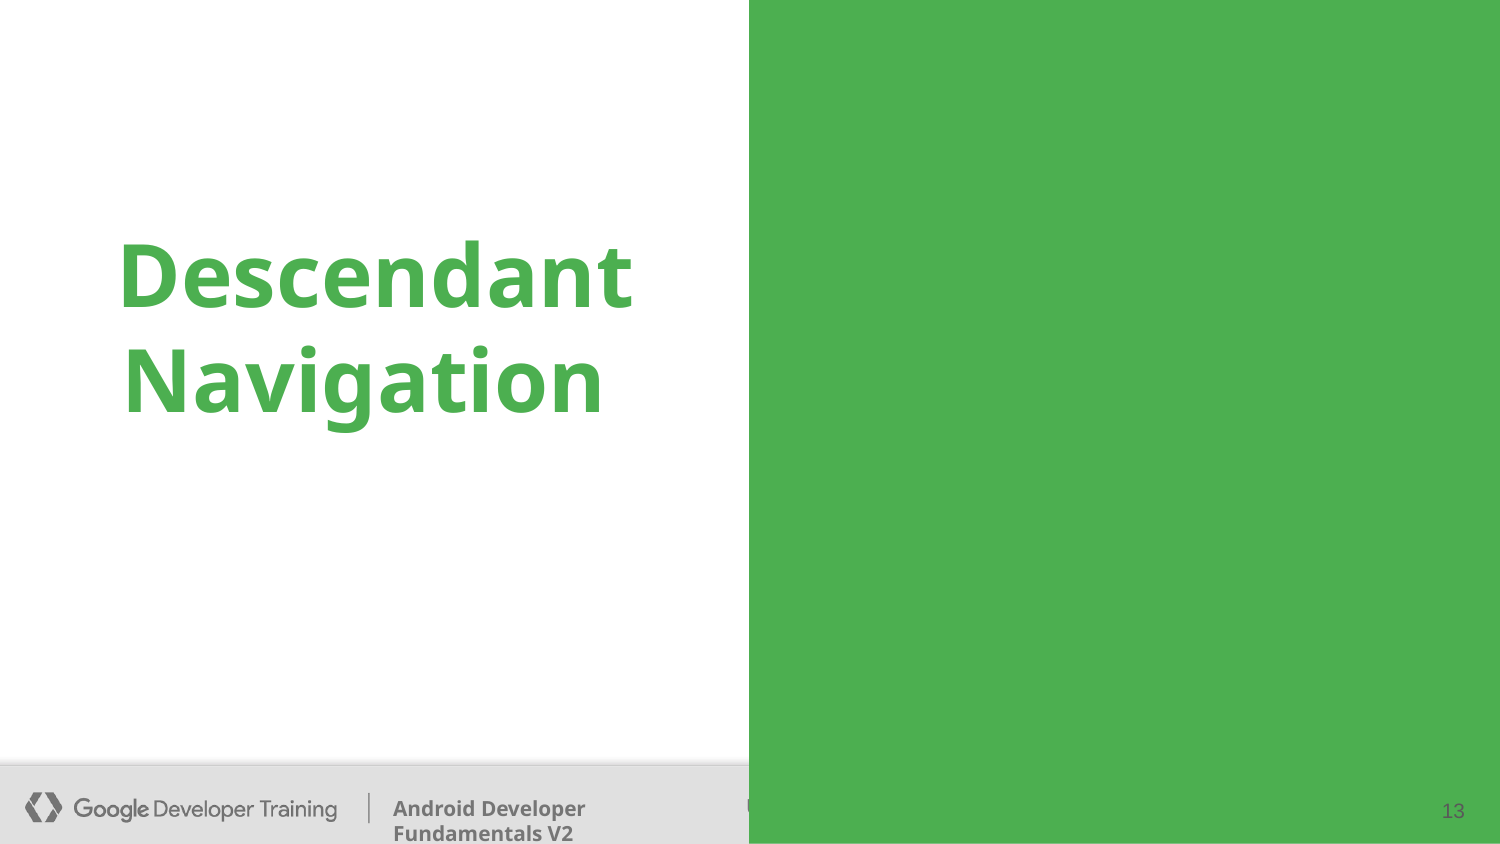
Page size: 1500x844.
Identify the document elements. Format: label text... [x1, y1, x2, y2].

slide_number ‹#› [1389, 777, 1480, 842]
title Descendant Navigation [43, 202, 708, 446]
picture [0, 0, 749, 844]
